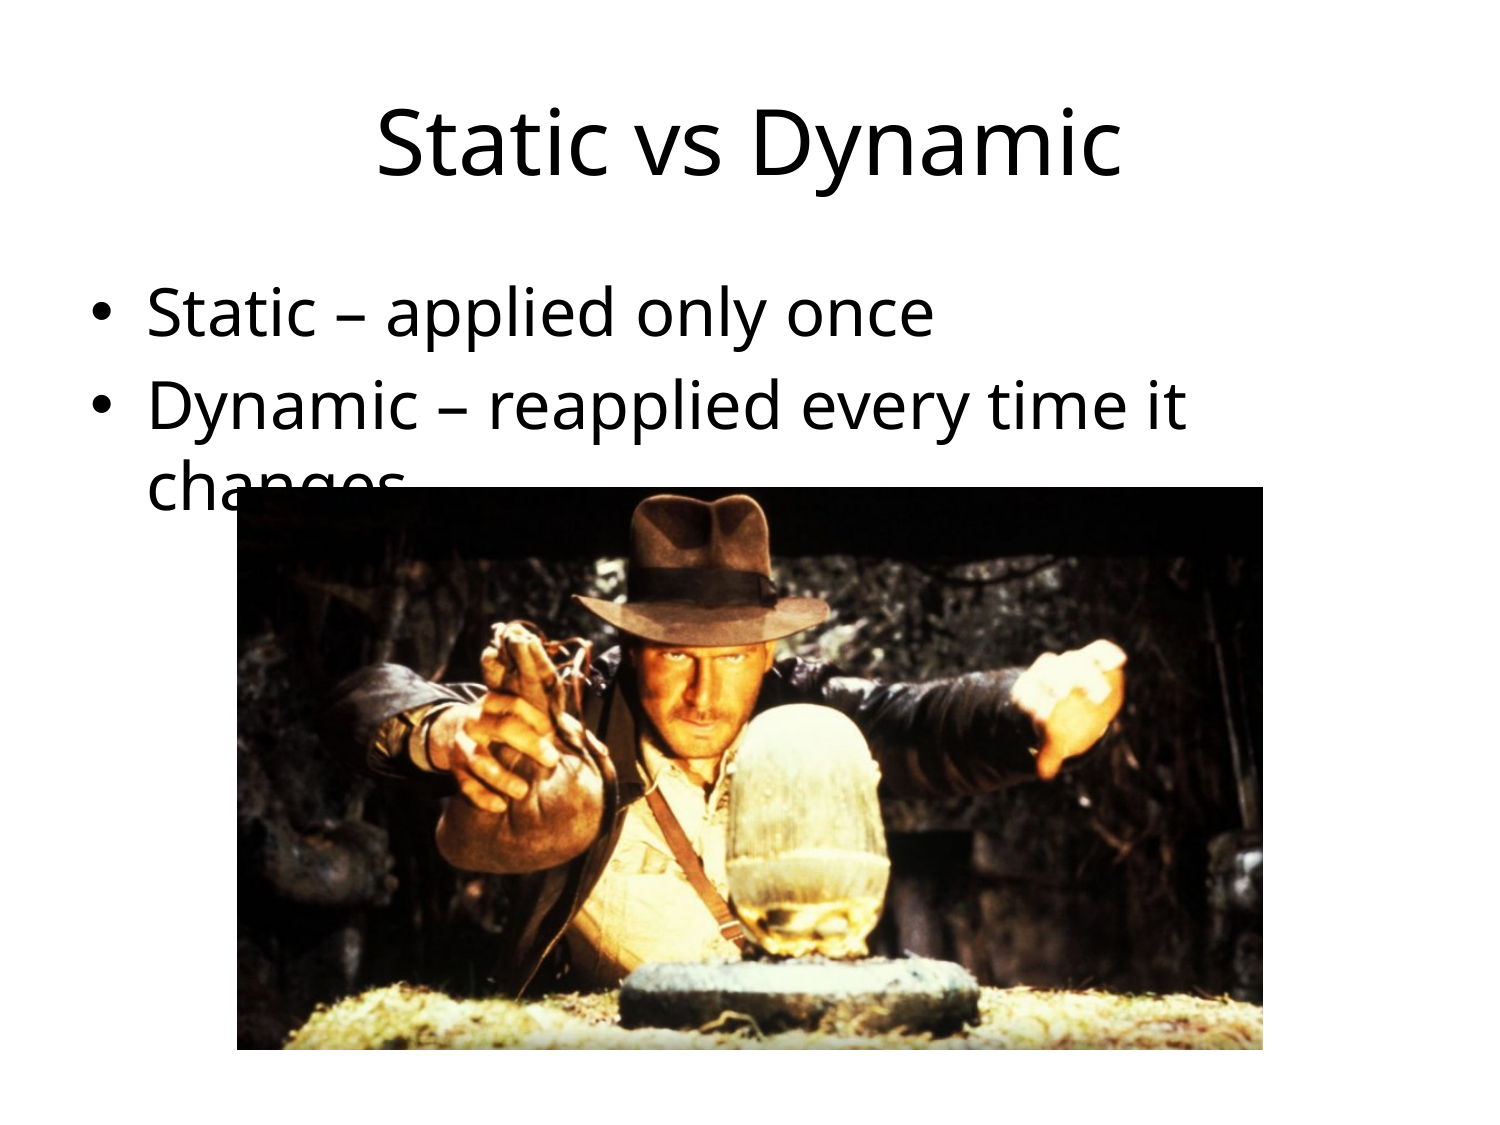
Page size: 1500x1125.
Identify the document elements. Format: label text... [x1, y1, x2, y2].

picture [237, 487, 1263, 1050]
list Static – applied only once Dynamic – reapplied every time it changes [75, 262, 1425, 1005]
title Static vs Dynamic [75, 45, 1425, 233]
